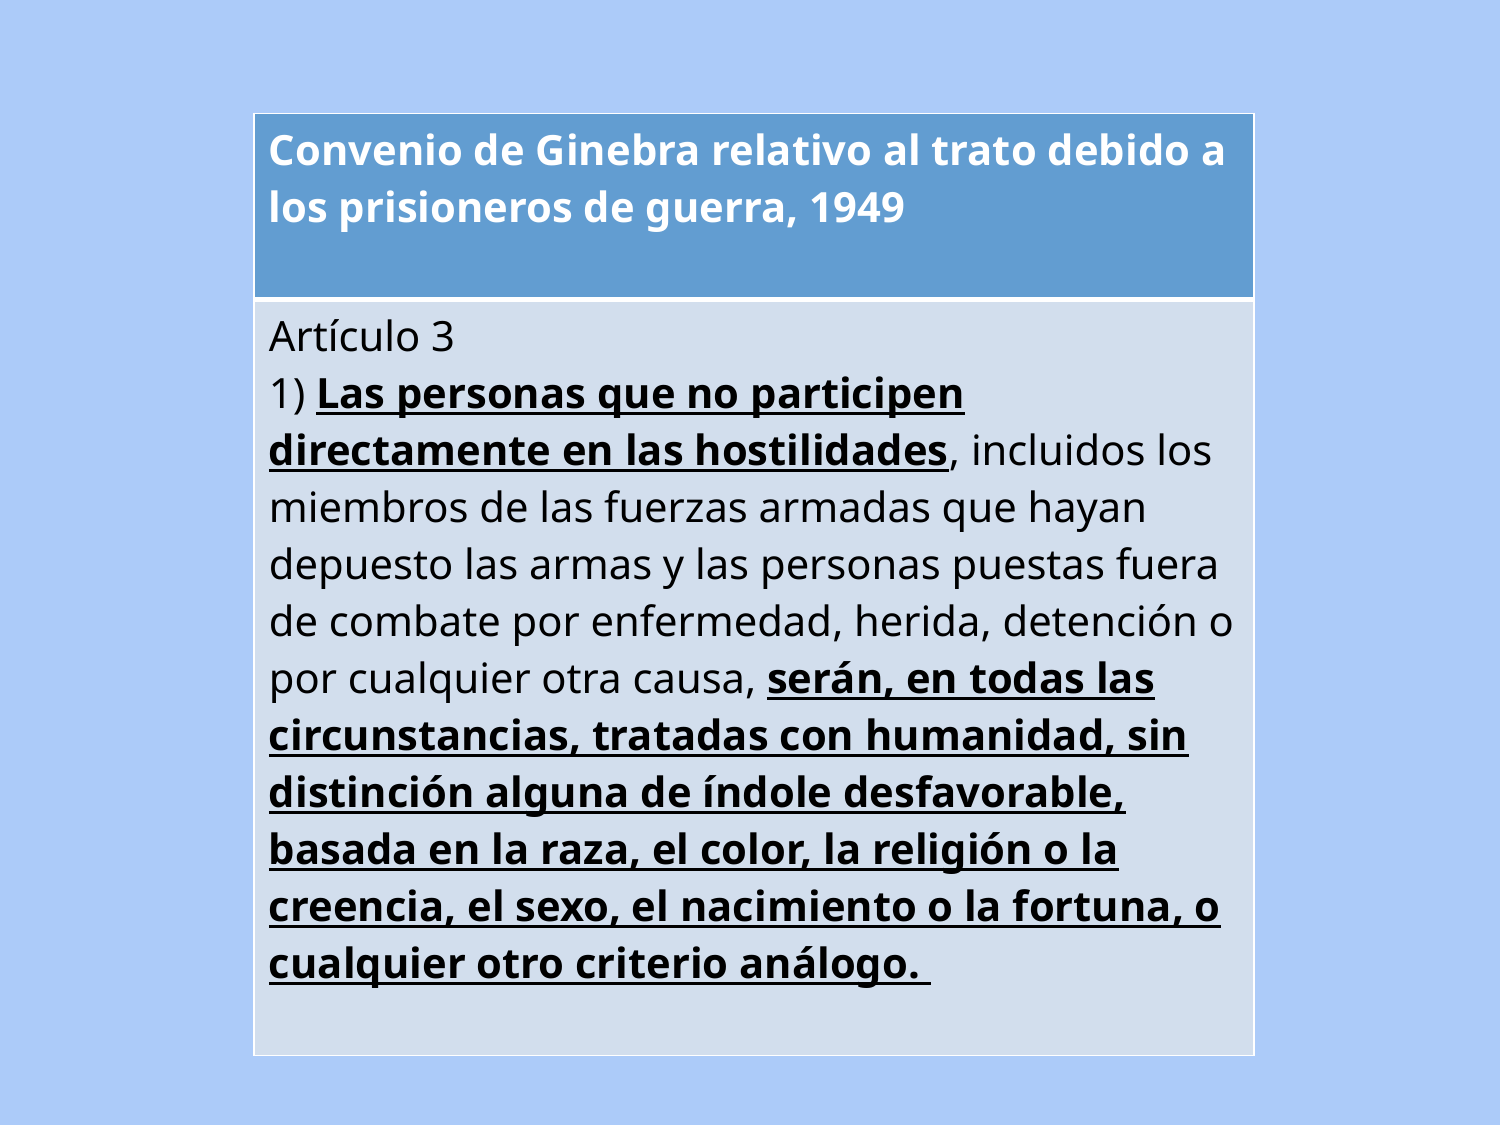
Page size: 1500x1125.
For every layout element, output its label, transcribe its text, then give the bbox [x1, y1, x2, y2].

table_header Convenio de Ginebra relativo al trato debido a los prisioneros de guerra, 1949 [255, 114, 1253, 297]
table_cell Artículo 3 1) Las personas que no participen directamente en las hostilidades, incluidos los miembros de las fuerzas armadas que hayan depuesto las armas y las personas puestas fuera de combate por enfermedad, herida, detención o por cualquier otra causa, serán, en todas las circunstancias, tratadas con humanidad, sin distinción alguna de índole desfavorable, basada en la raza, el color, la religión o la creencia, el sexo, el nacimiento o la fortuna, o cualquier otro criterio análogo. [255, 302, 1253, 1055]
